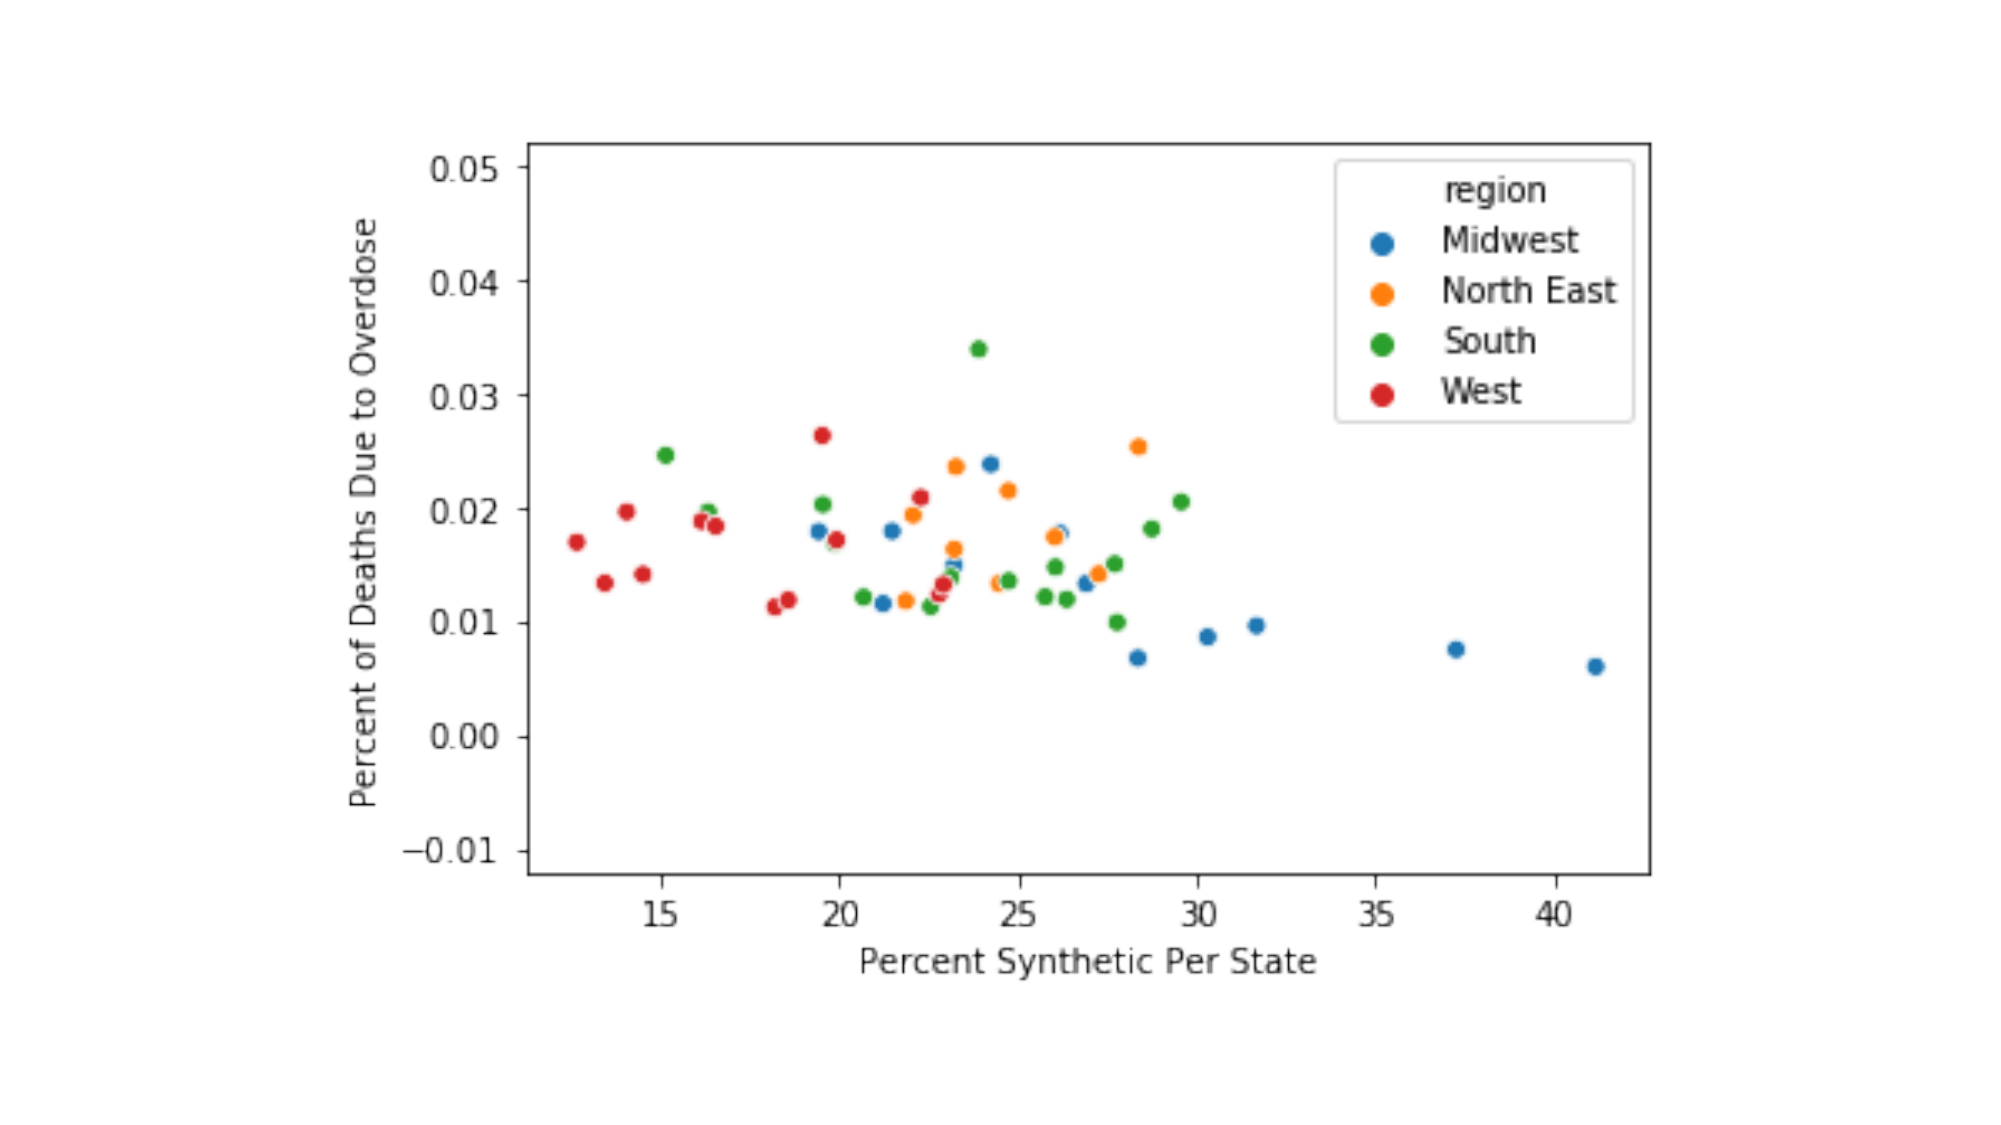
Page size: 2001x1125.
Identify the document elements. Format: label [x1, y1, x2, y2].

picture [330, 123, 1670, 1002]
